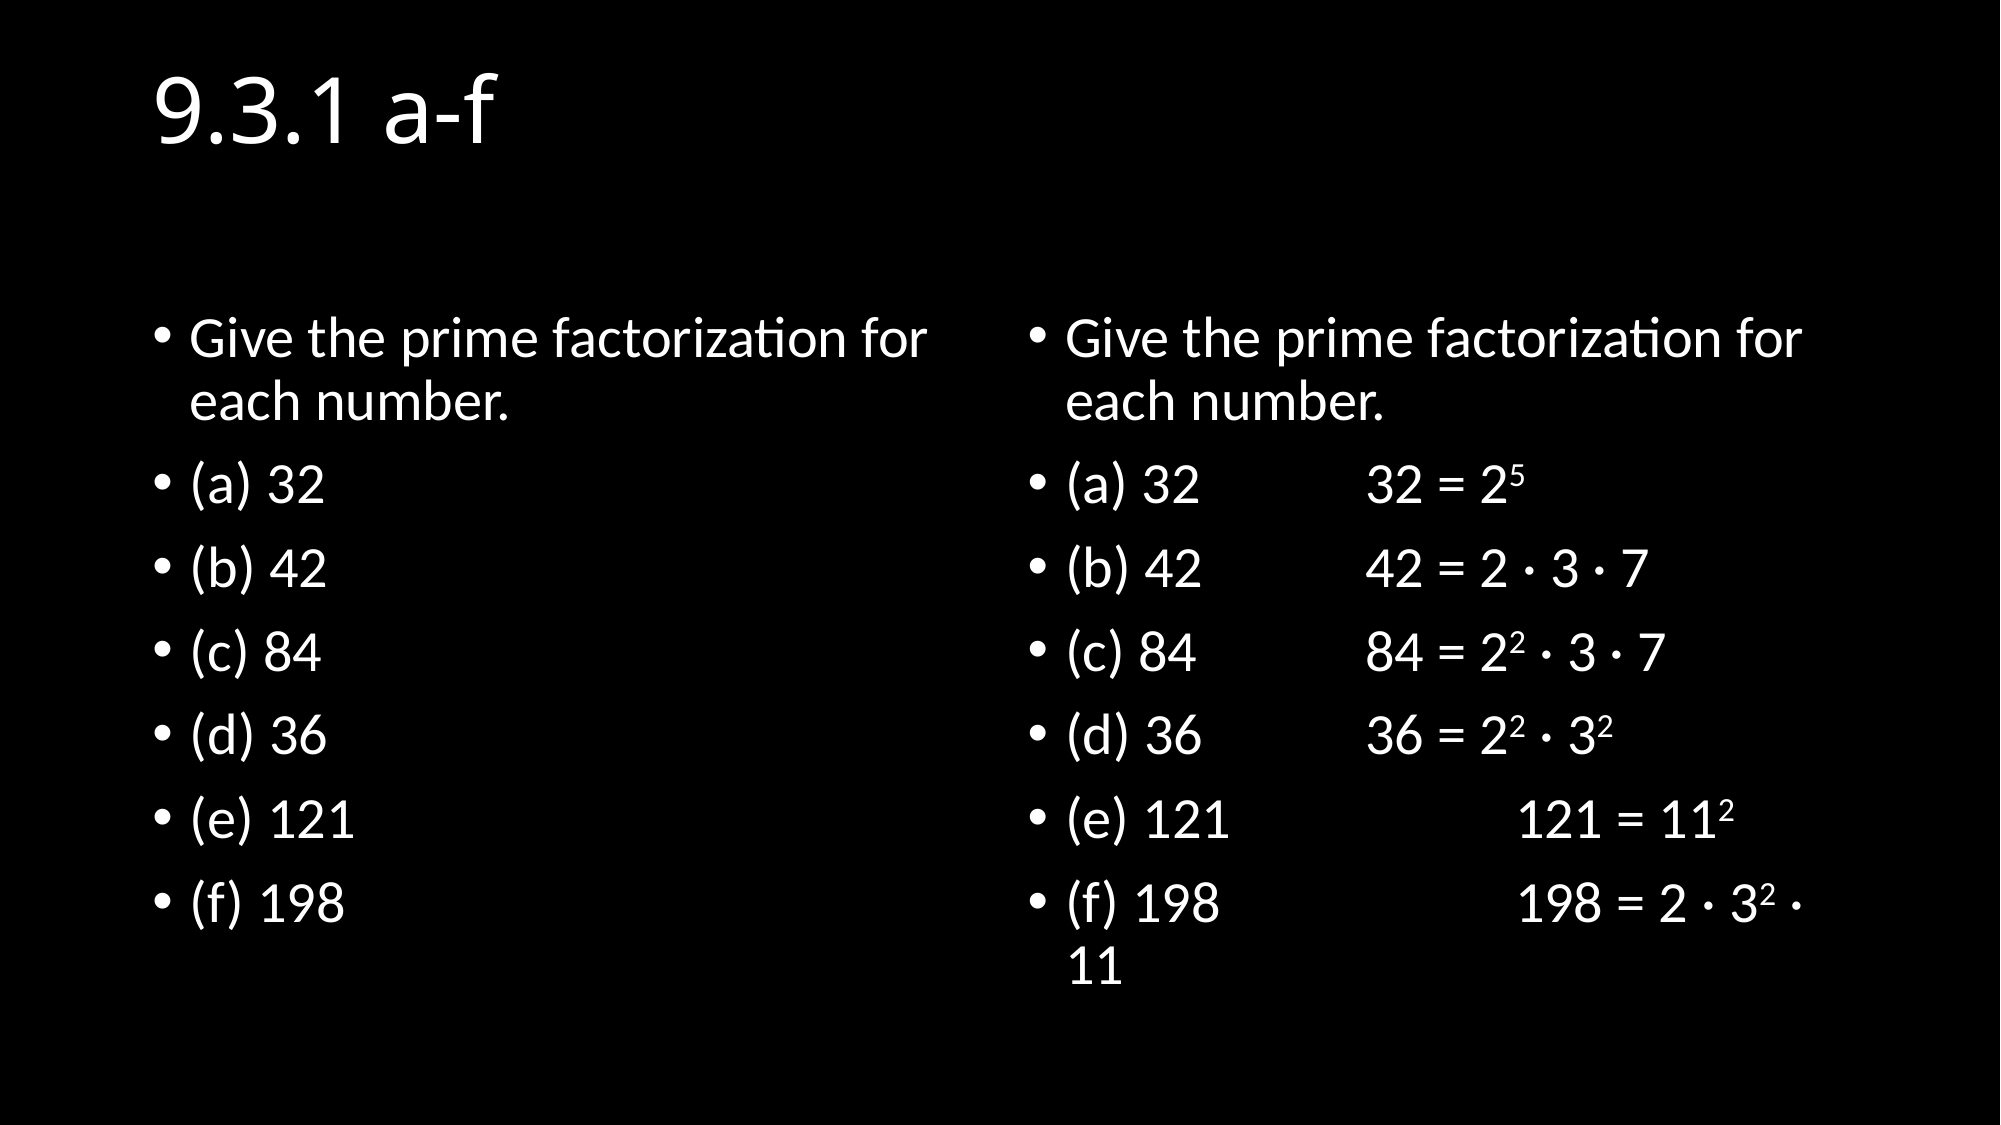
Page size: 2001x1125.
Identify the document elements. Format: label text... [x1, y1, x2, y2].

list Give the prime factorization for each number. (a) 32 (b) 42 (c) 84 (d) 36 (e) 121 (f) 198 [137, 299, 988, 1014]
title 9.3.1 a-f [137, 59, 1863, 278]
list Give the prime factorization for each number. (a) 32 32 = 25 (b) 42 42 = 2 · 3 · 7 (c) 84 84 = 22 · 3 · 7 (d) 36 36 = 22 · 32 (e) 121 121 = 112 (f) 198 198 = 2 · 32 · 11 [1012, 299, 1863, 1014]
